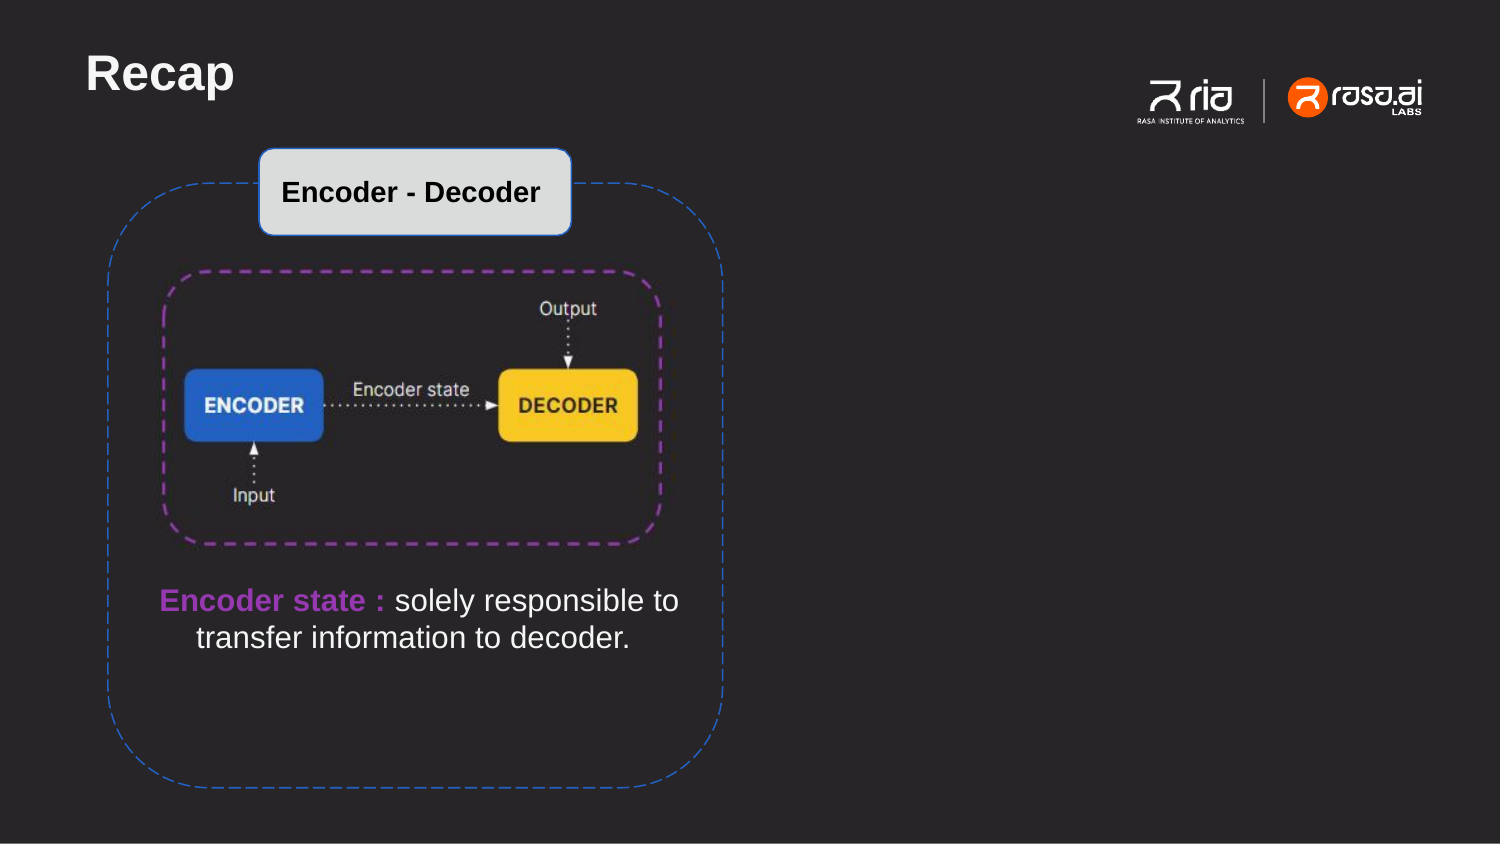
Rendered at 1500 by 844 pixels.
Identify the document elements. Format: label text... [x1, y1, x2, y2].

picture [1129, 70, 1252, 132]
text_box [106, 147, 724, 789]
title Recap [83, 37, 278, 181]
